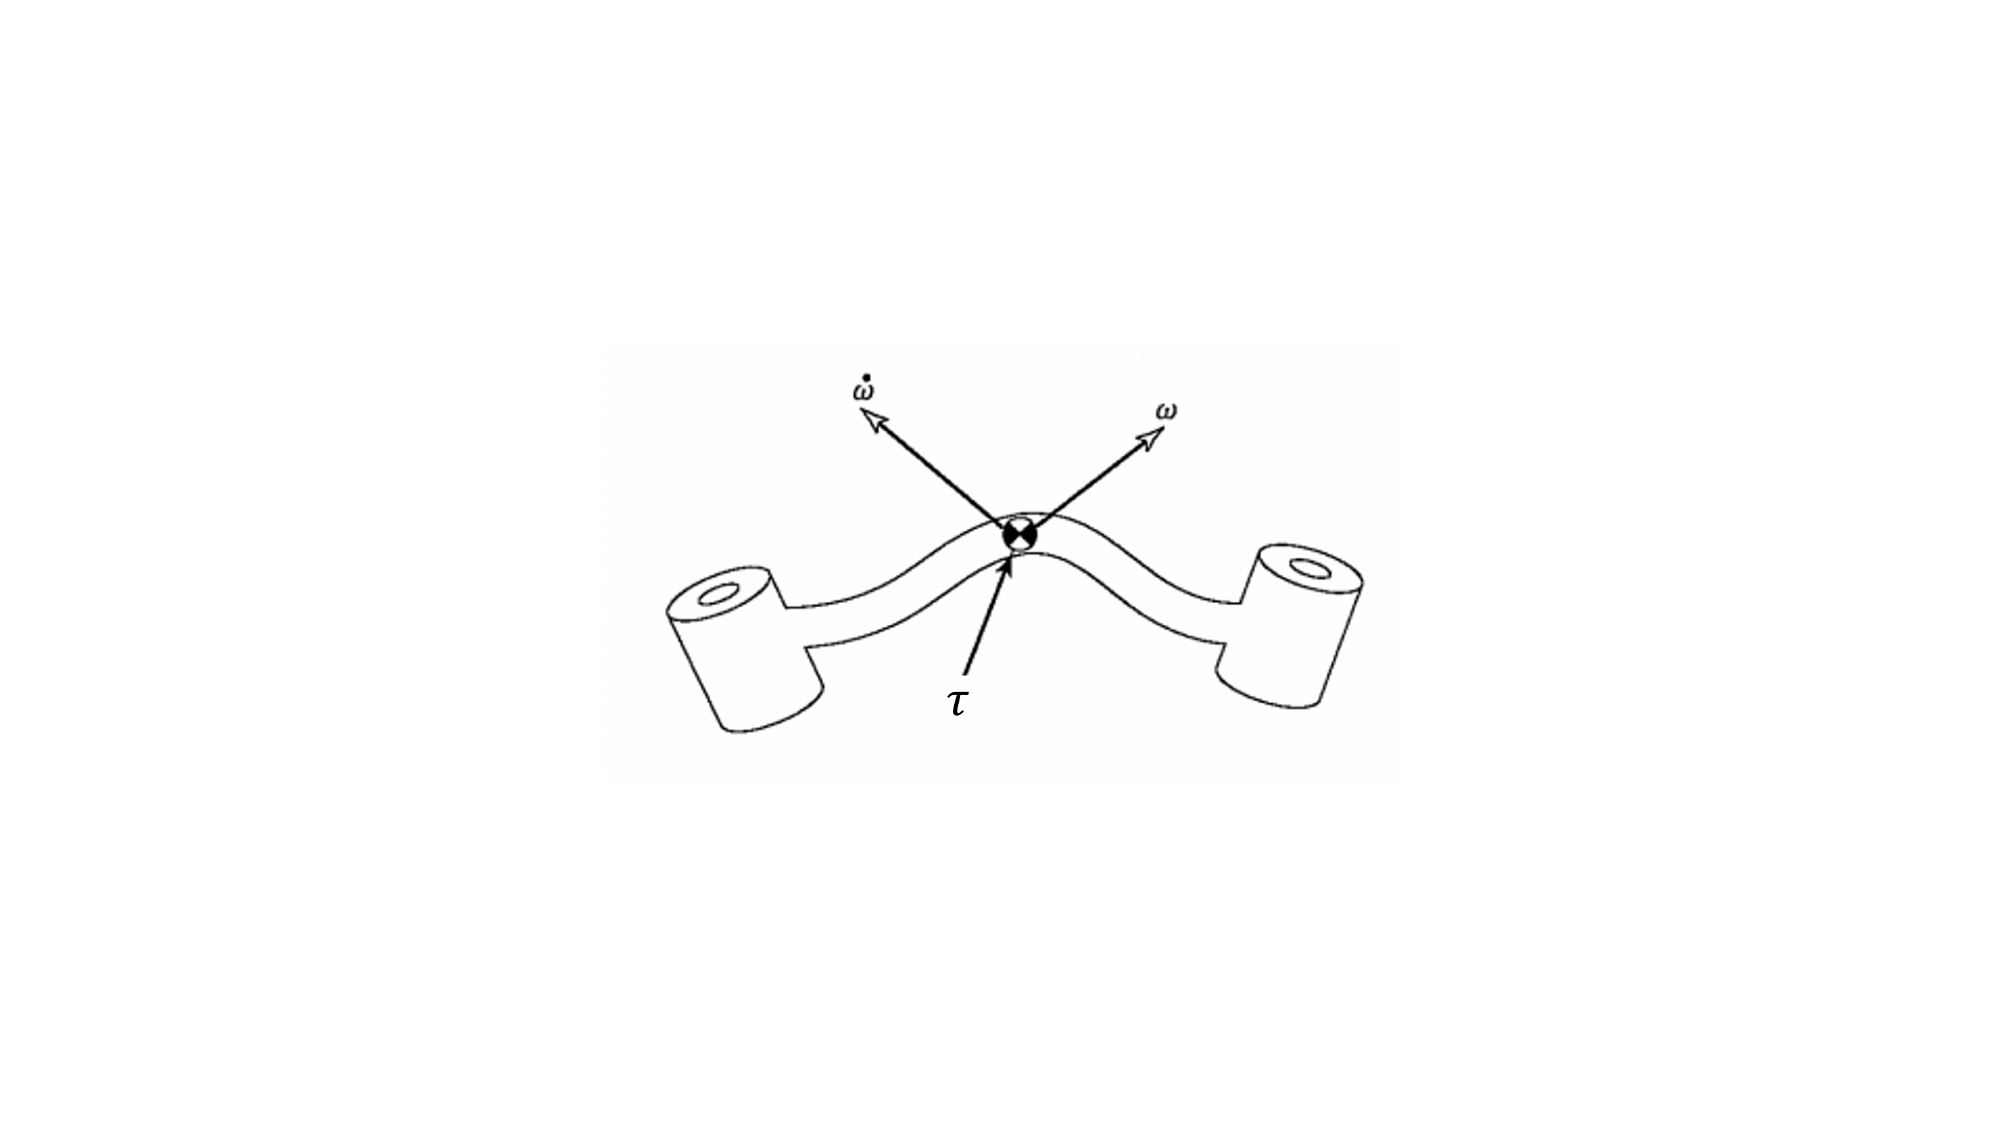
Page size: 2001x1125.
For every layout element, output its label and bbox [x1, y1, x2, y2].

picture [603, 343, 1398, 782]
